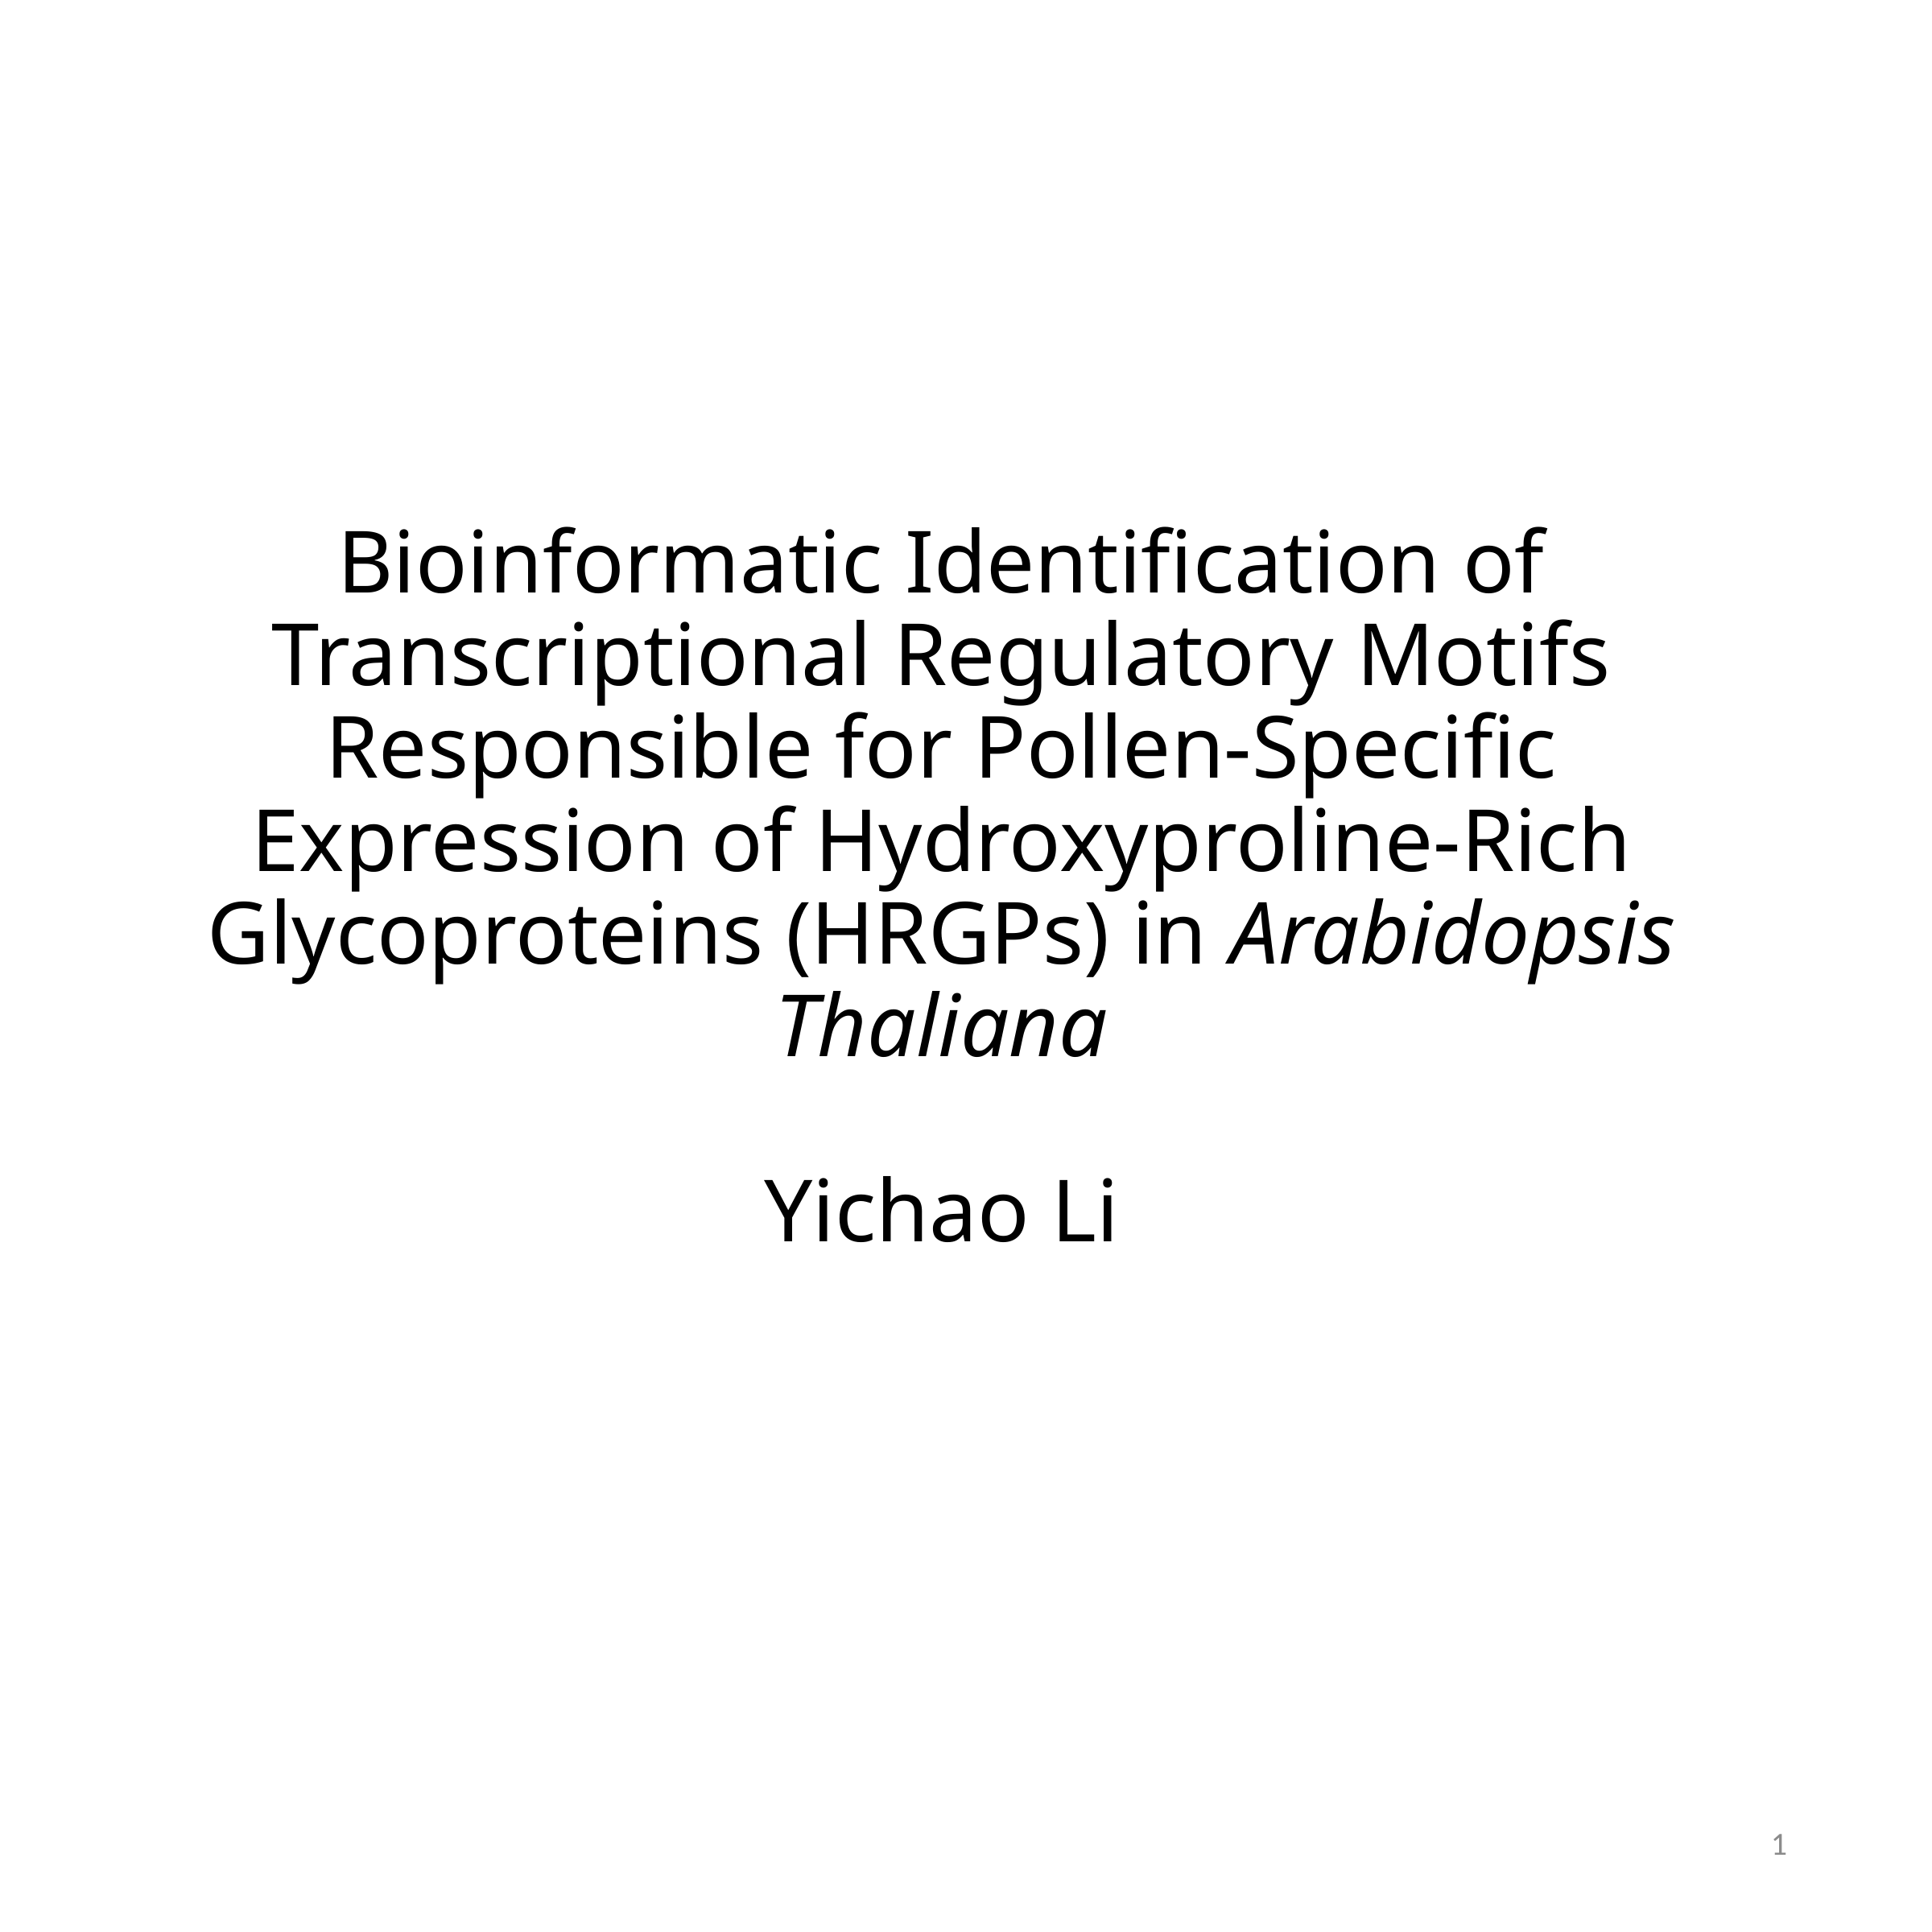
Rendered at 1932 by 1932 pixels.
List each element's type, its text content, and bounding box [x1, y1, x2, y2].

slide_number 1 [1364, 1790, 1799, 1894]
title Bioinformatic Identification of Transcriptional Regulatory Motifs Responsible for Pollen-Specific Expression of Hydroxyproline-Rich Glycoproteins (HRGPs) in Arabidopsis Thaliana Yichao Li [93, 529, 1790, 1267]
